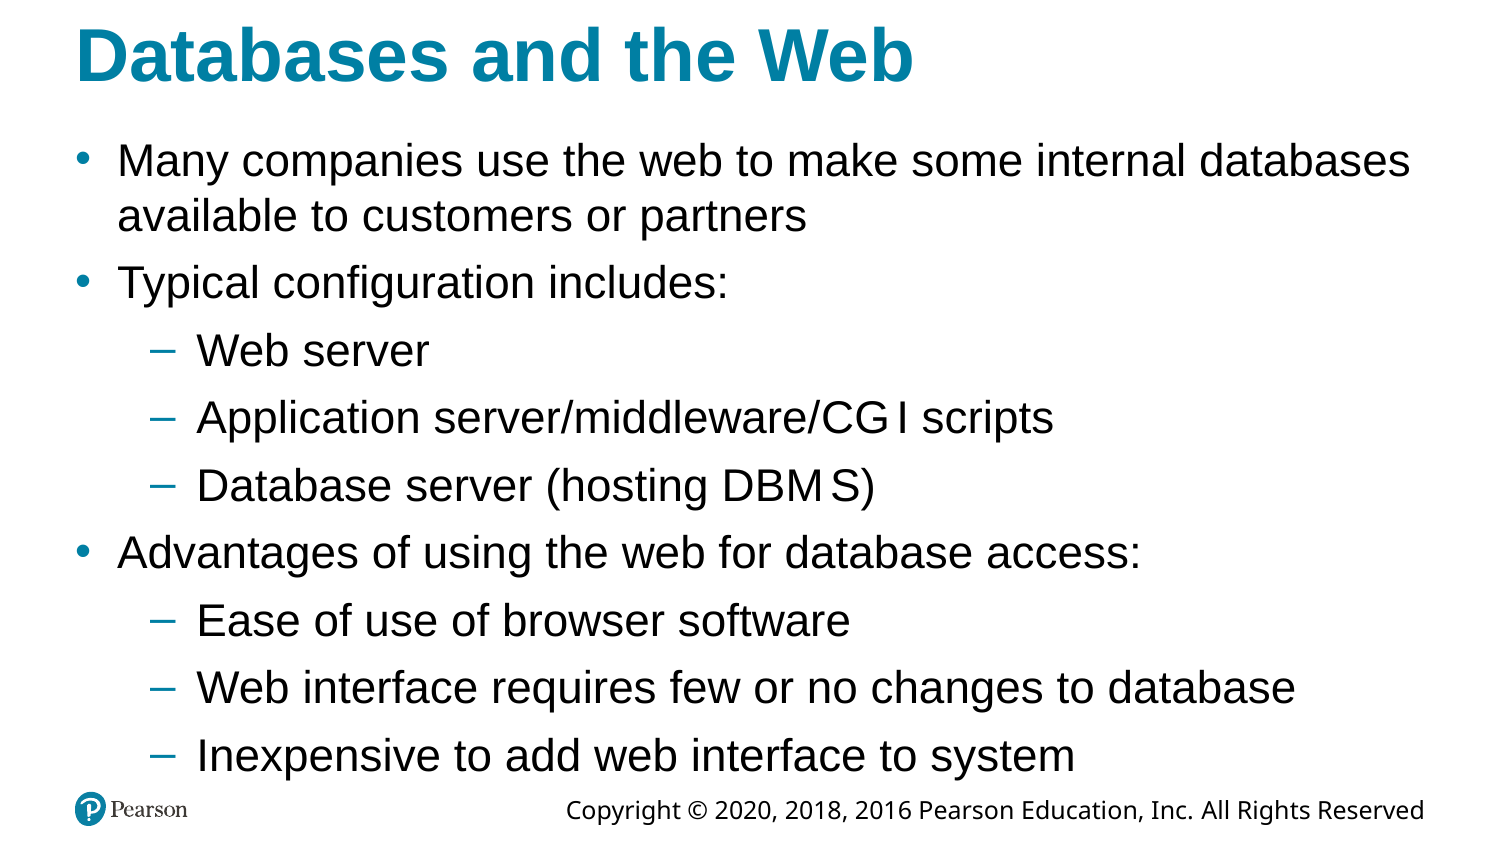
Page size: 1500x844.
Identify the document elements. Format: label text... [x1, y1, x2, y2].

title Databases and the Web [75, 0, 1425, 97]
list Many companies use the web to make some internal databases available to customers or partners Typical configuration includes: Web server Application server/middleware/C G I scripts Database server (hosting D B M S) Advantages of using the web for database access: Ease of use of browser software Web interface requires few or no changes to database Inexpensive to add web interface to system [75, 130, 1425, 781]
